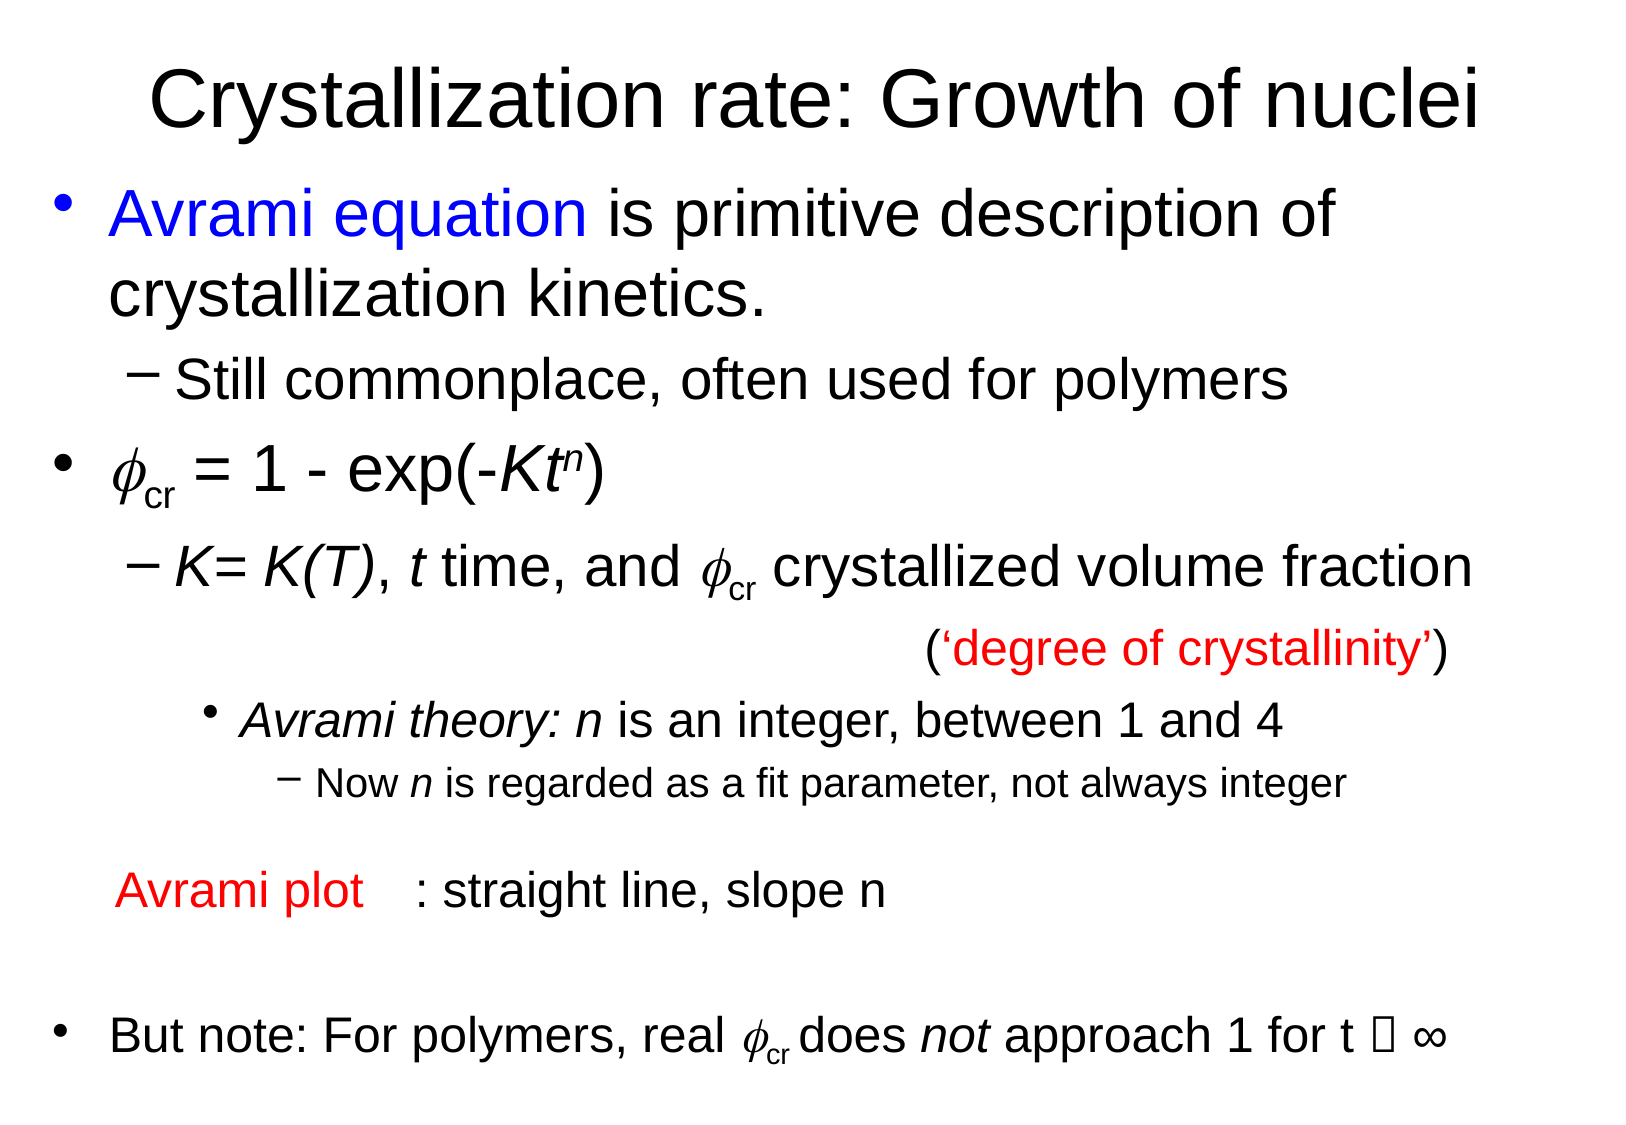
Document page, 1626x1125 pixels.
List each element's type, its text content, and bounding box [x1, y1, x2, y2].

title Crystallization rate: Growth of nuclei [124, 0, 1507, 162]
list Avrami equation is primitive description of crystallization kinetics. Still commonplace, often used for polymers cr = 1 - exp(-Ktn) K= K(T), t time, and cr crystallized volume fraction (‘degree of crystallinity’) Avrami theory: n is an integer, between 1 and 4 Now n is regarded as a fit parameter, not always integer But note: For polymers, real cr does not approach 1 for t  ∞ [37, 162, 1563, 838]
